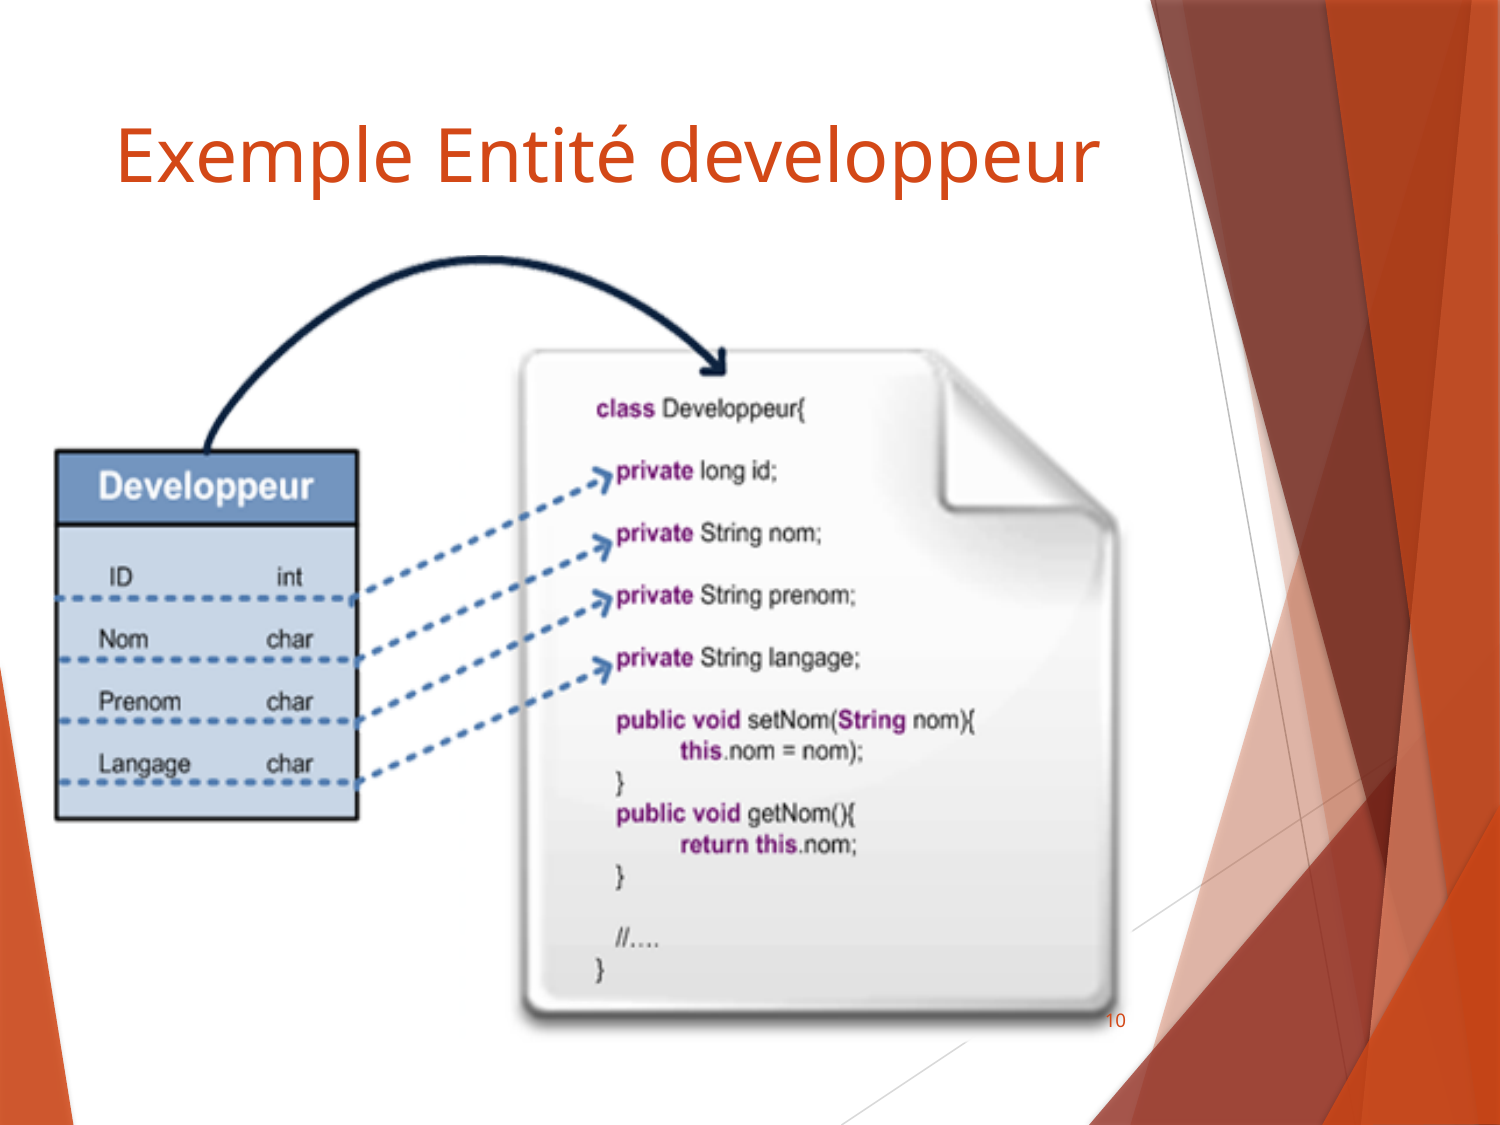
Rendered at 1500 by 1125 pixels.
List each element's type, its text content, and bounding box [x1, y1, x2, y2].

title Exemple Entité developpeur [99, 99, 1142, 254]
picture [52, 254, 1217, 1046]
